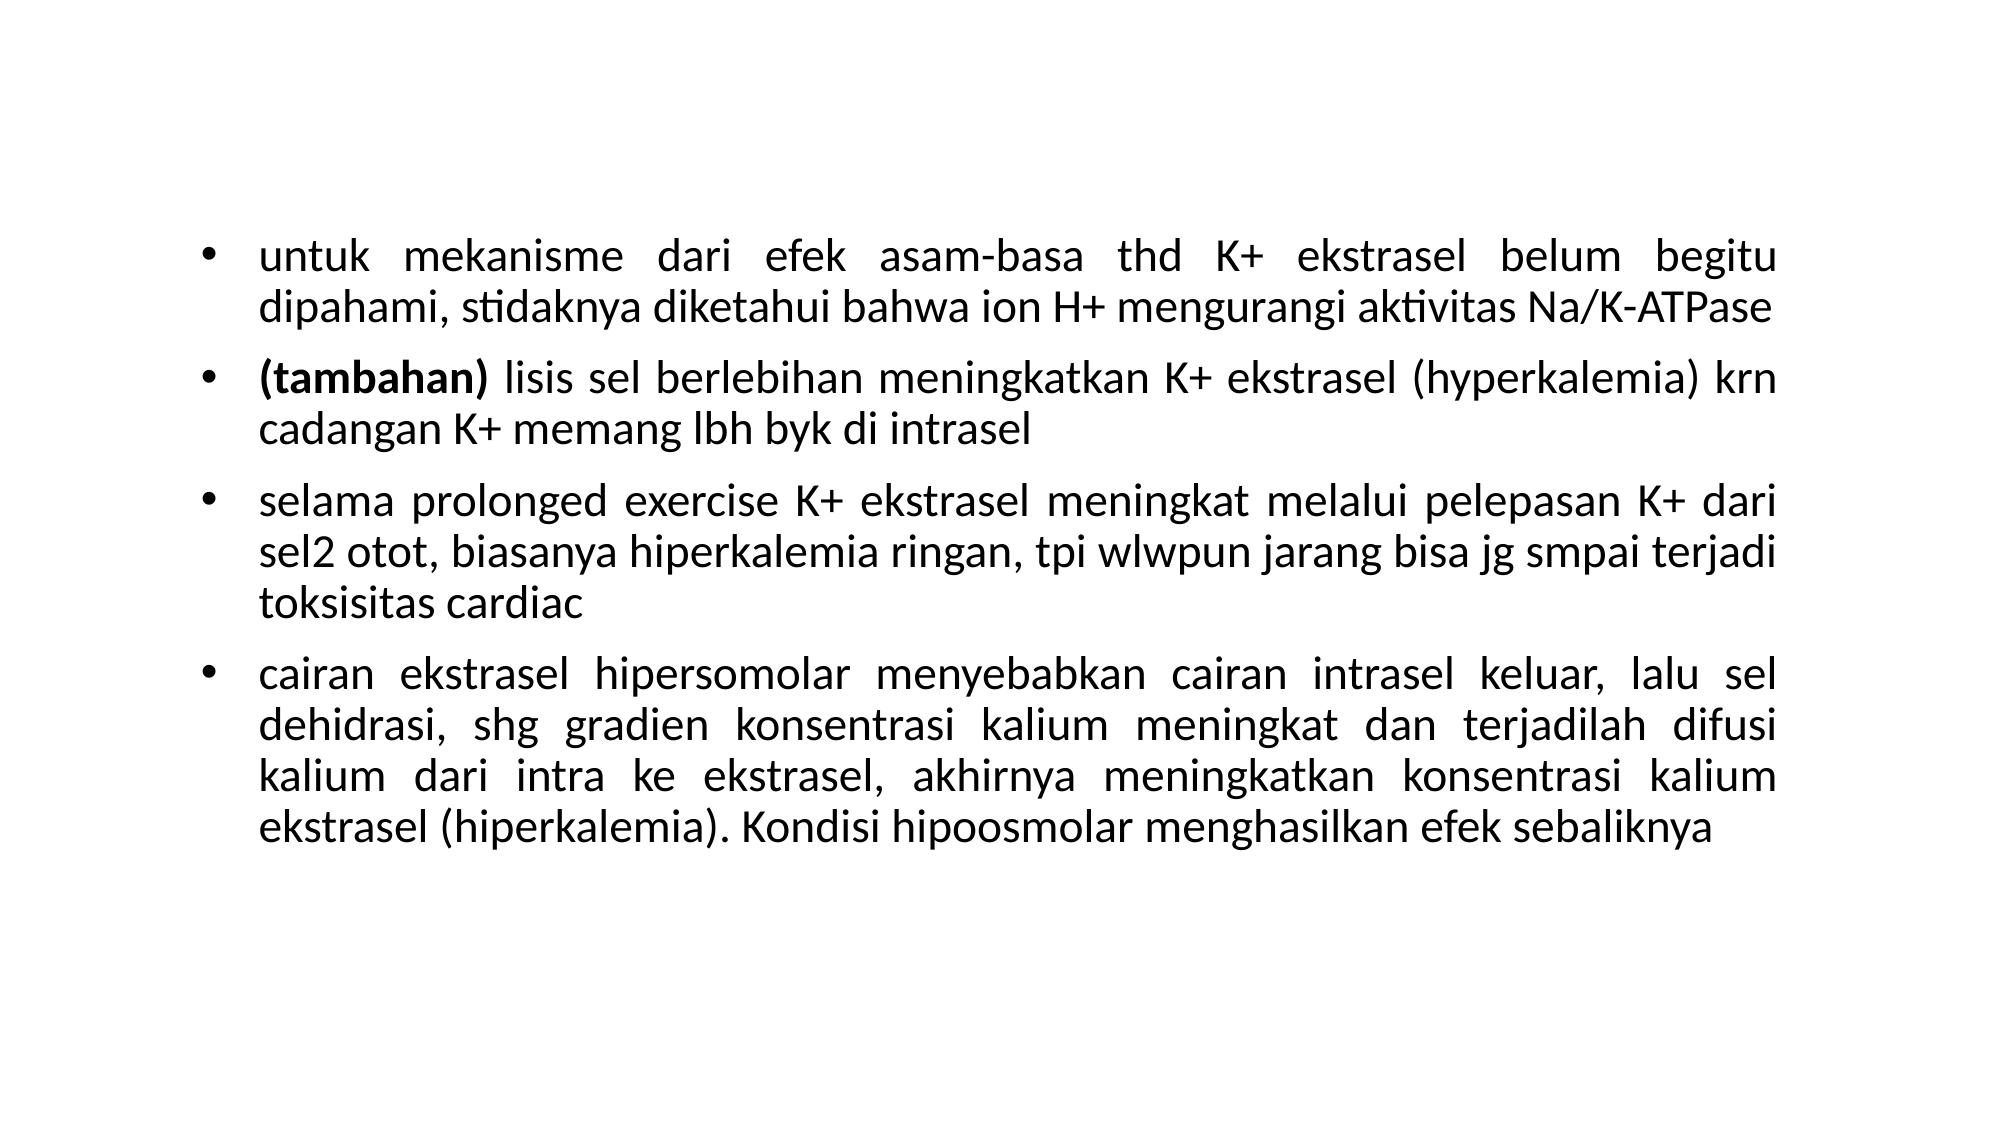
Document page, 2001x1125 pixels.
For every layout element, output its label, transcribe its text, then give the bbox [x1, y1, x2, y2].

subtitle untuk mekanisme dari efek asam-basa thd K+ ekstrasel belum begitu dipahami, stidaknya diketahui bahwa ion H+ mengurangi aktivitas Na/K-ATPase (tambahan) lisis sel berlebihan meningkatkan K+ ekstrasel (hyperkalemia) krn cadangan K+ memang lbh byk di intrasel selama prolonged exercise K+ ekstrasel meningkat melalui pelepasan K+ dari sel2 otot, biasanya hiperkalemia ringan, tpi wlwpun jarang bisa jg smpai terjadi toksisitas cardiac cairan ekstrasel hipersomolar menyebabkan cairan intrasel keluar, lalu sel dehidrasi, shg gradien konsentrasi kalium meningkat dan terjadilah difusi kalium dari intra ke ekstrasel, akhirnya meningkatkan konsentrasi kalium ekstrasel (hiperkalemia). Kondisi hipoosmolar menghasilkan efek sebaliknya [185, 223, 1796, 902]
